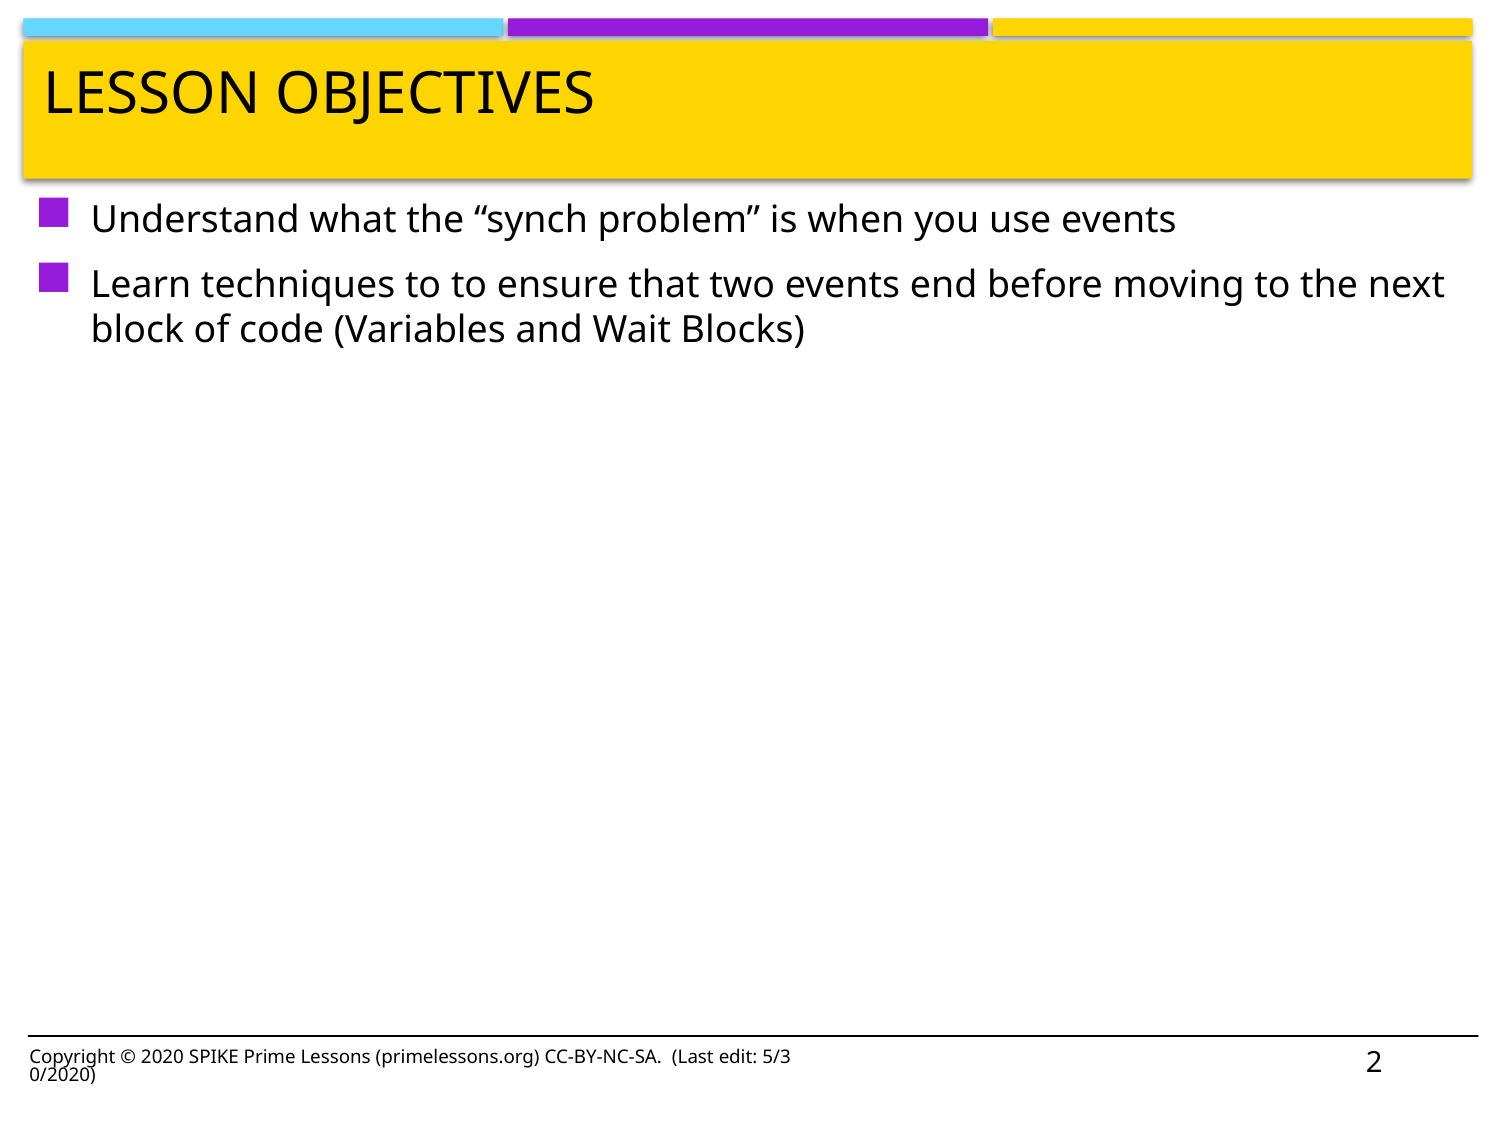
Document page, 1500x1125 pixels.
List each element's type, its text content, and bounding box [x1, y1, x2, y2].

list Understand what the “synch problem” is when you use events Learn techniques to to ensure that two events end before moving to the next block of code (Variables and Wait Blocks) [25, 187, 1475, 1021]
slide_number 2 [1351, 1036, 1478, 1097]
title Lesson Objectives [28, 48, 1464, 172]
footer Copyright © 2020 SPIKE Prime Lessons (primelessons.org) CC-BY-NC-SA. (Last edit: 5/30/2020) [14, 1036, 814, 1097]
